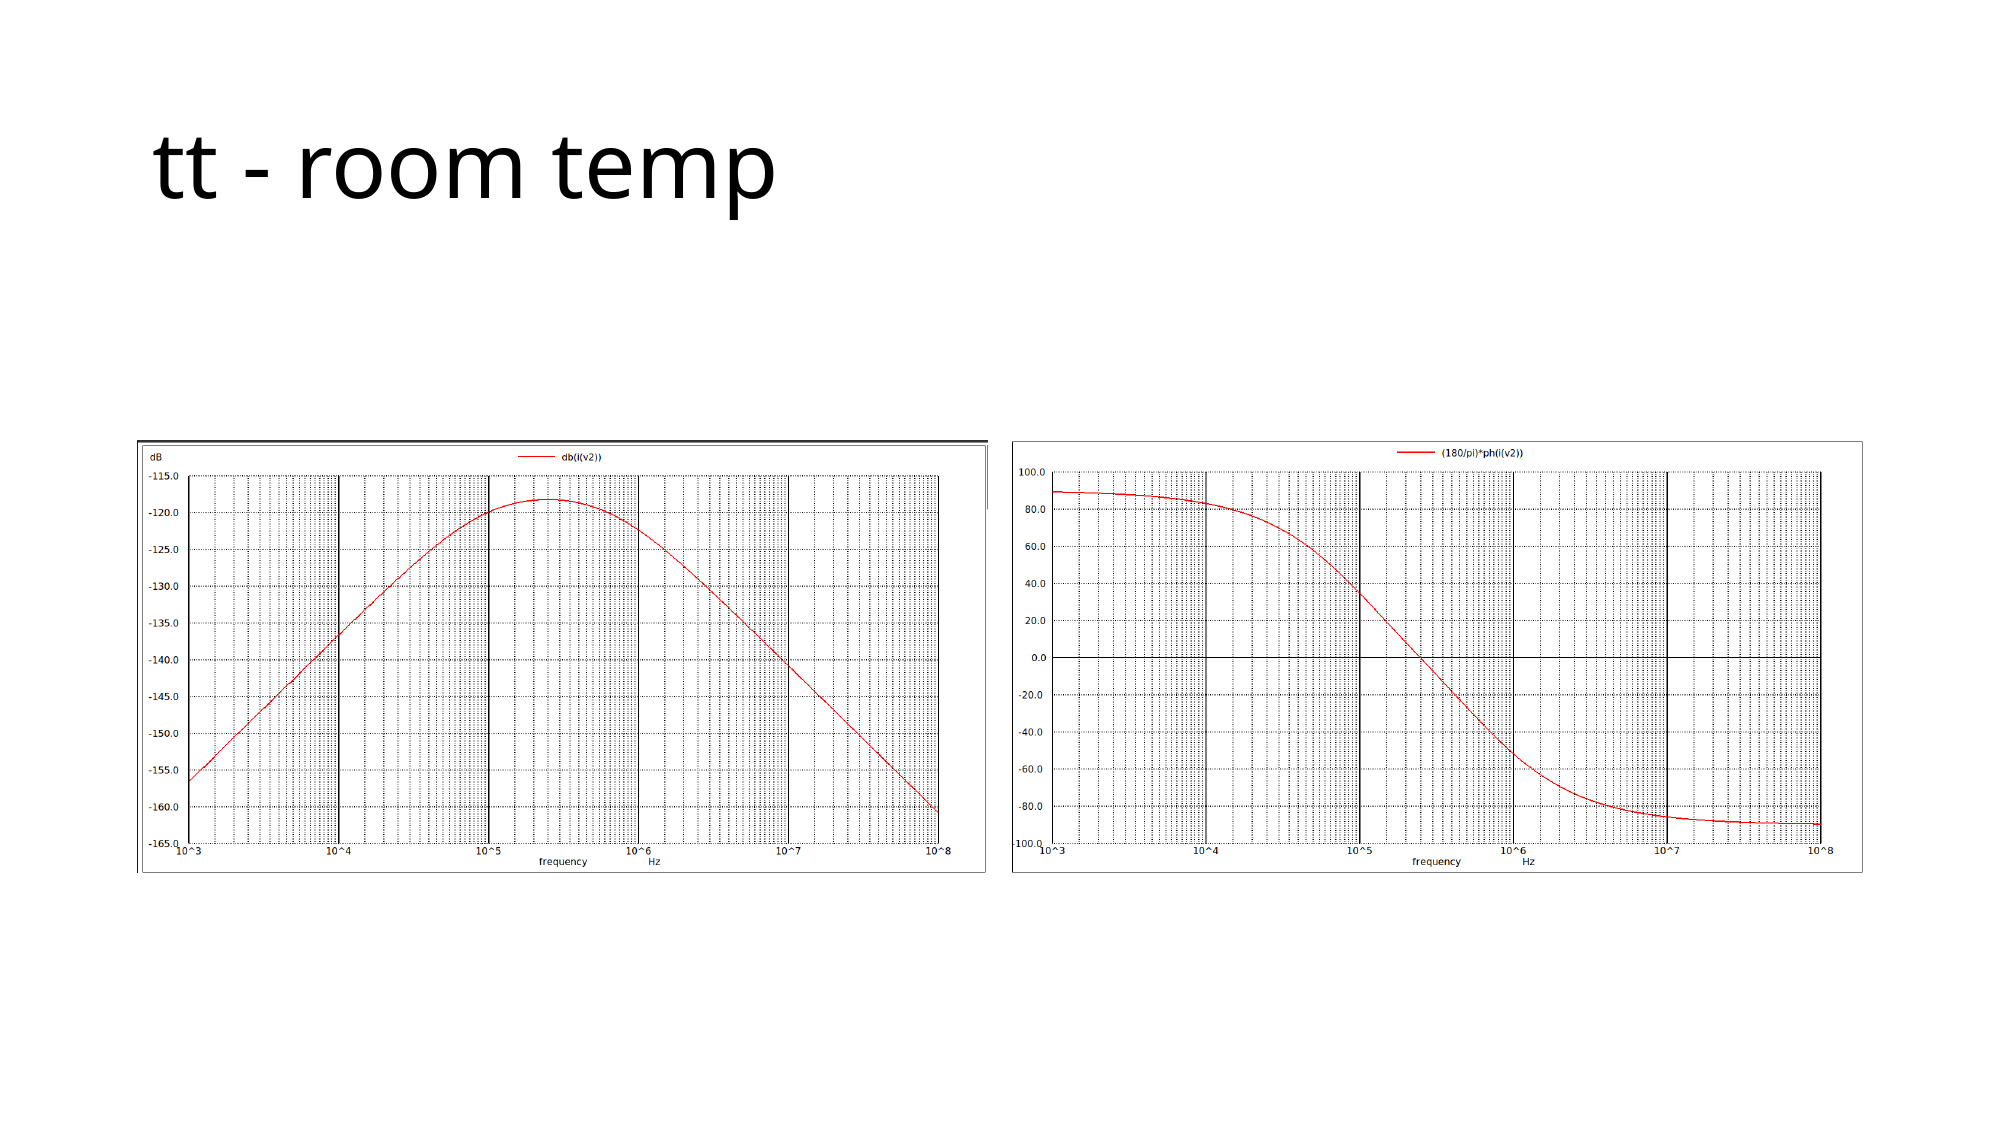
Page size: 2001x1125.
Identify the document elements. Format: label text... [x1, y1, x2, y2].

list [1012, 440, 1863, 873]
title tt - room temp [137, 59, 1863, 278]
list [137, 440, 988, 873]
